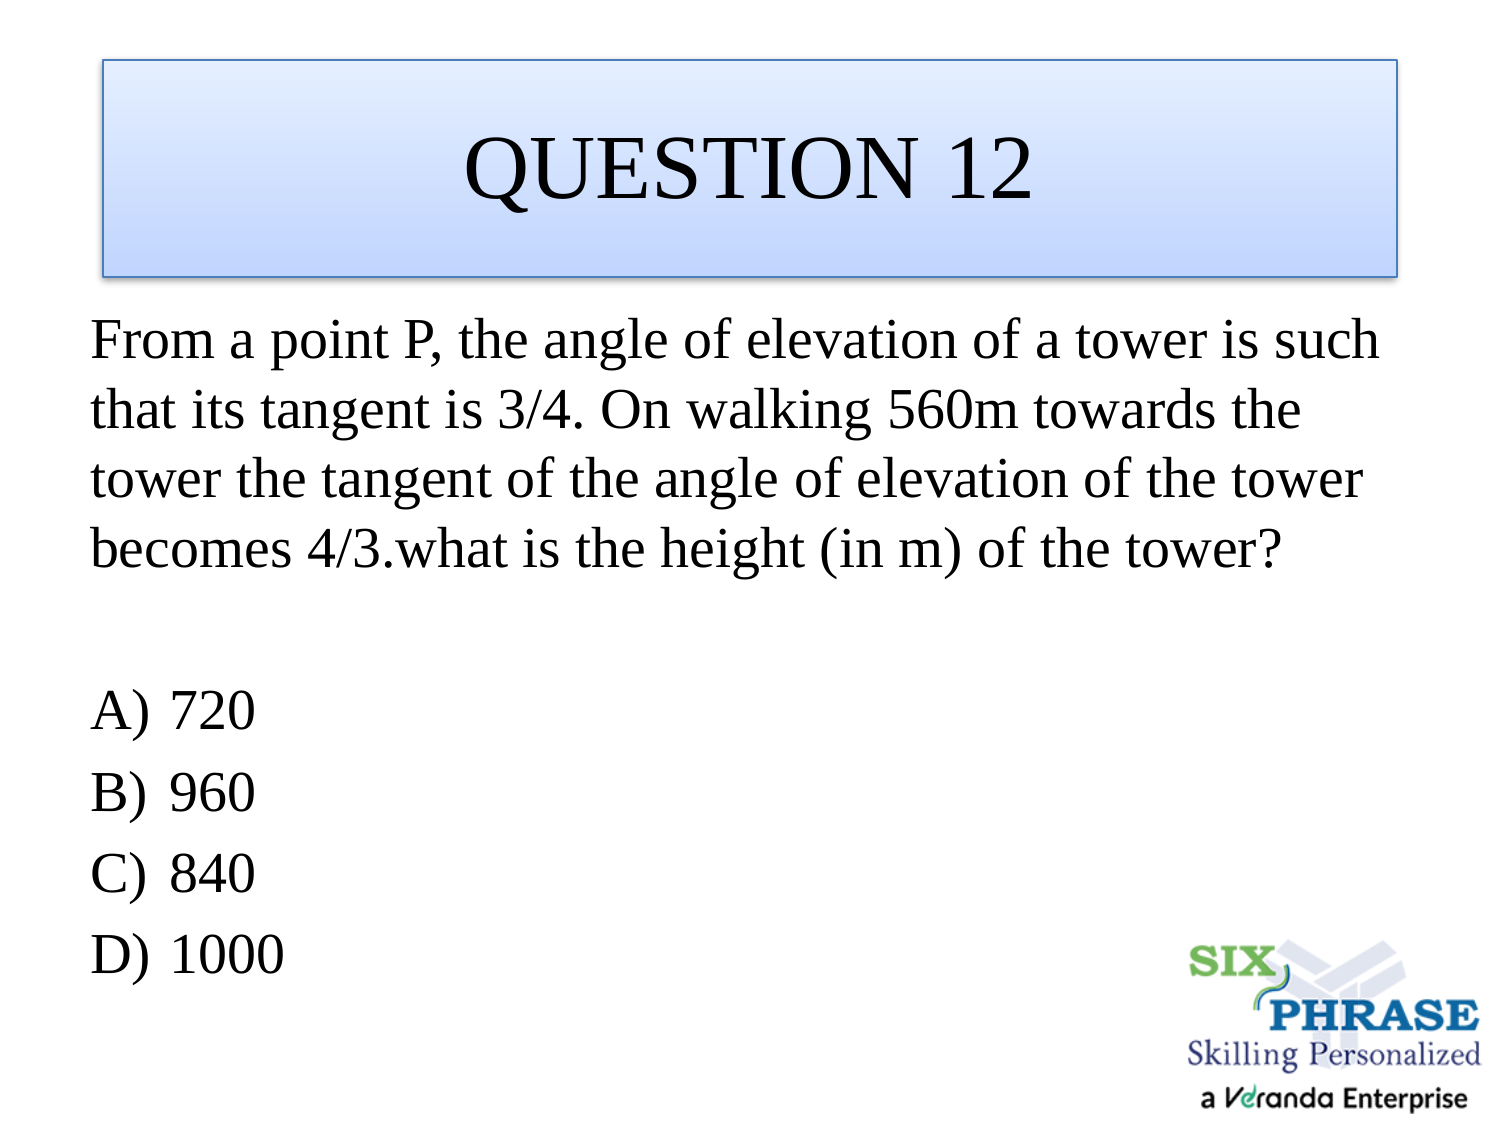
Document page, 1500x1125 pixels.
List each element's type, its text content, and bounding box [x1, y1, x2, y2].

title QUESTION 12 [102, 59, 1398, 278]
picture [1171, 924, 1500, 1125]
list From a point P, the angle of elevation of a tower is such that its tangent is 3/4. On walking 560m towards the tower the tangent of the angle of elevation of the tower becomes 4/3.what is the height (in m) of the tower? 720 960 840 1000 [75, 292, 1425, 1005]
